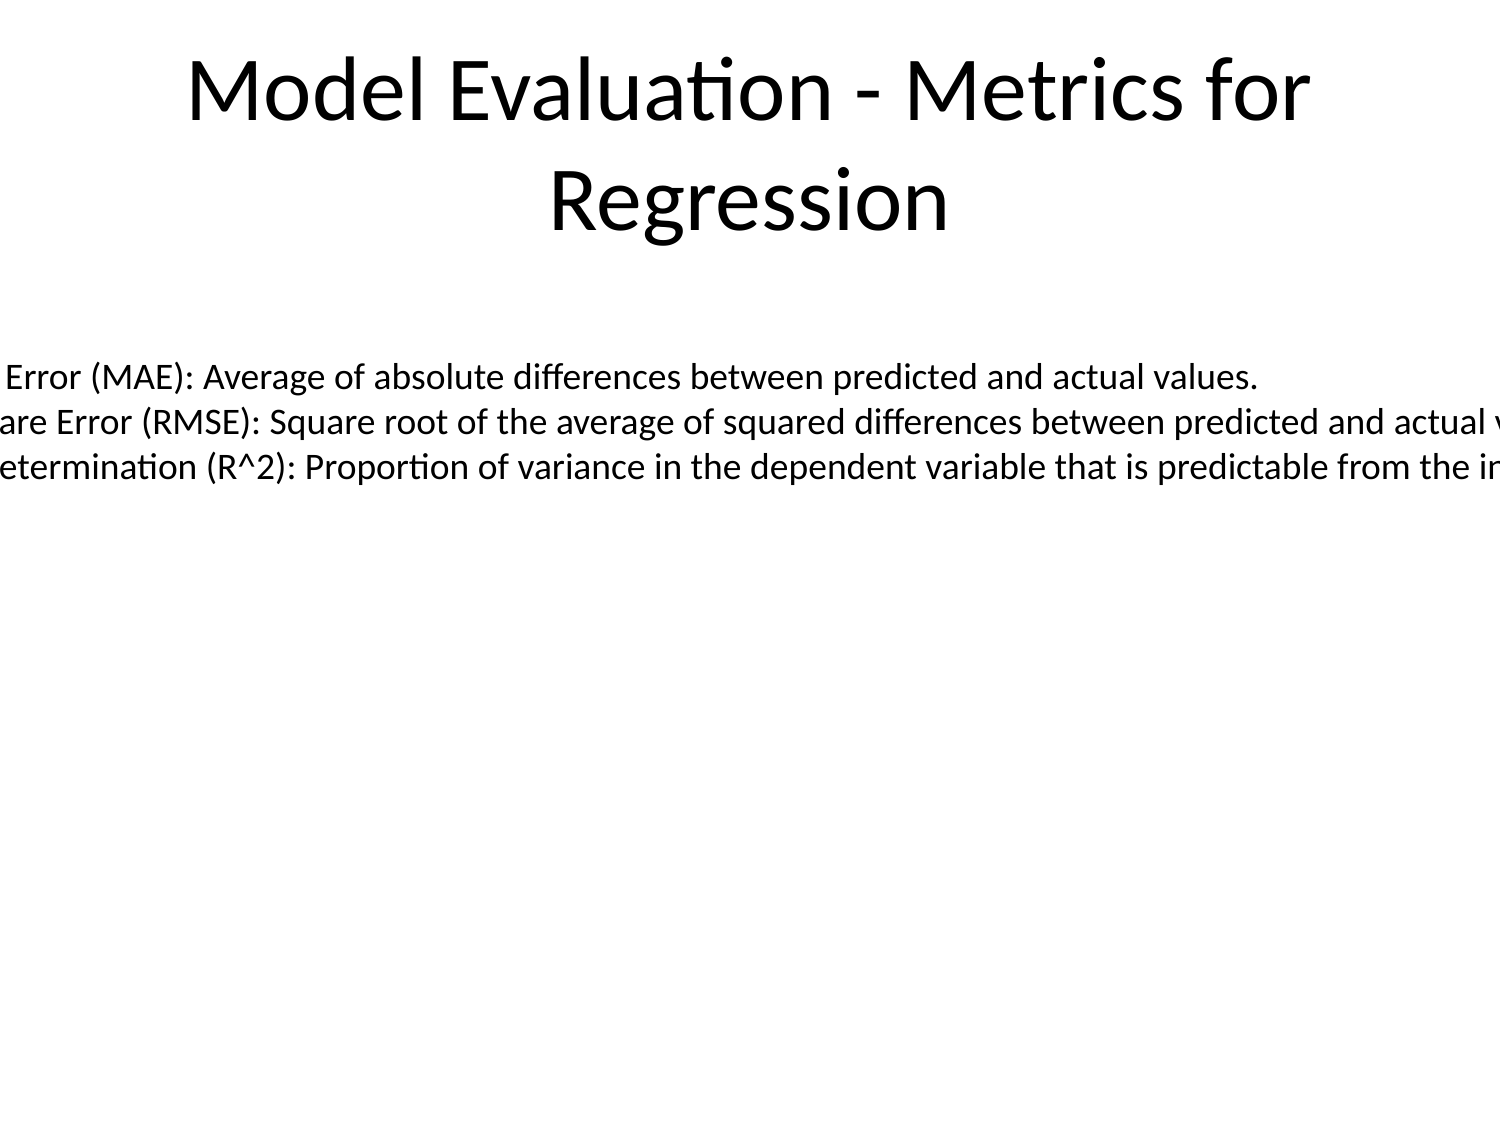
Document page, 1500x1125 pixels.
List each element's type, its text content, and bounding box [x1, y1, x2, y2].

title Model Evaluation - Metrics for Regression [75, 45, 1425, 233]
text_box - Mean Absolute Error (MAE): Average of absolute differences between predicted and actual values. - Root Mean Square Error (RMSE): Square root of the average of squared differences between predicted and actual values. - Coefficient of Determination (R^2): Proportion of variance in the dependent variable that is predictable from the independent variables. [0, 299, 1500, 495]
